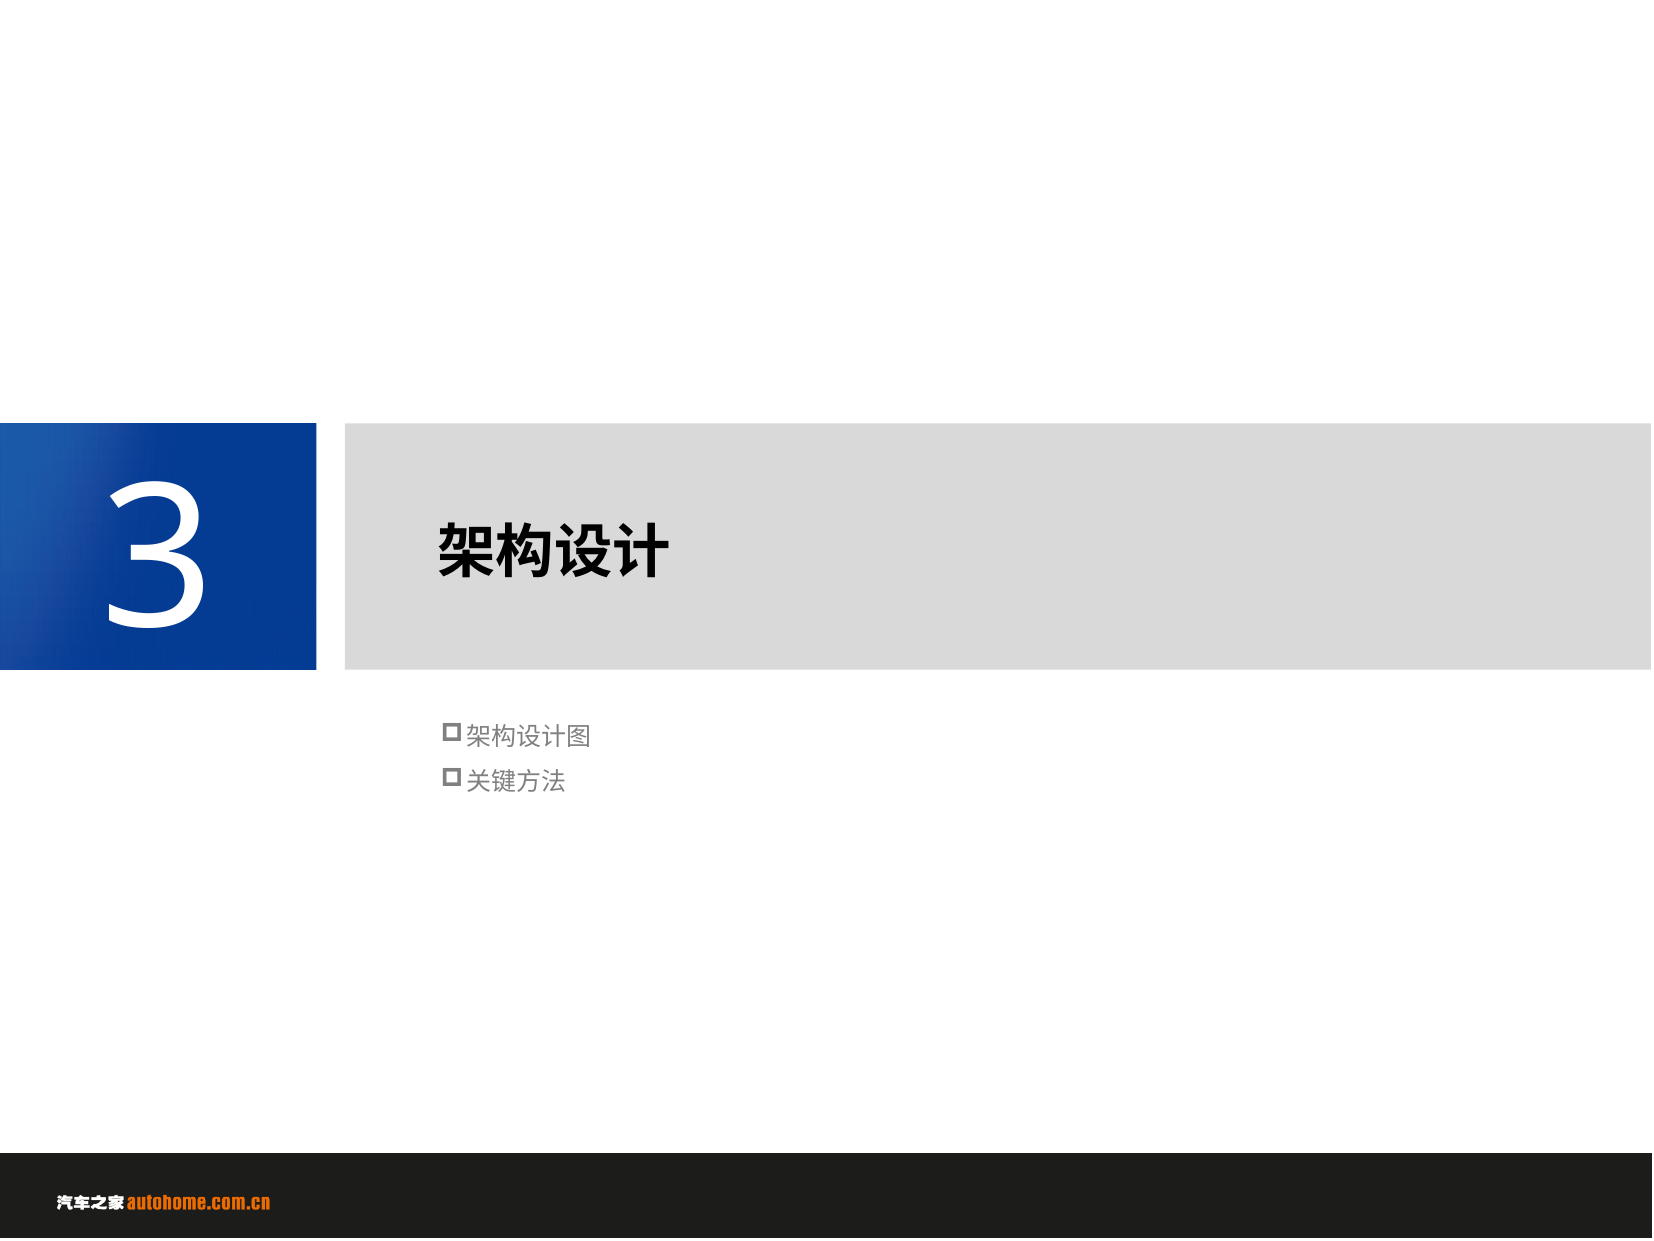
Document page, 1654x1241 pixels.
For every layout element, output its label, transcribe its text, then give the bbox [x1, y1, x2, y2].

text_box 架构设计图 关键方法 [383, 698, 1420, 1100]
picture [0, 1153, 1652, 1238]
text_box 3 [0, 423, 317, 670]
text_box 架构设计 [423, 485, 1597, 614]
